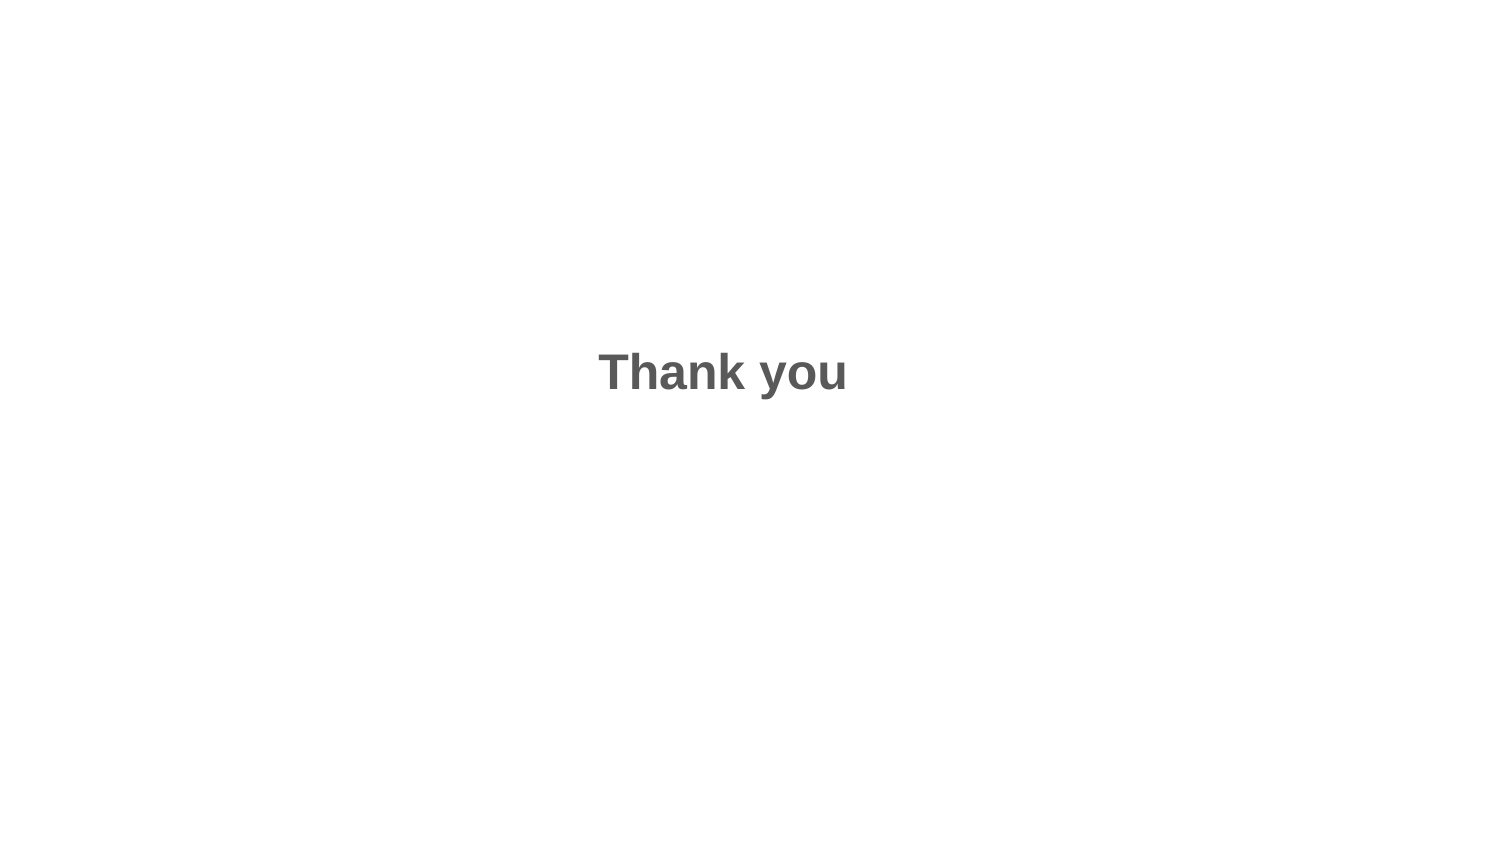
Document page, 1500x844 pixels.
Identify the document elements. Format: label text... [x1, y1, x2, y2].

list Thank you [231, 322, 1216, 422]
